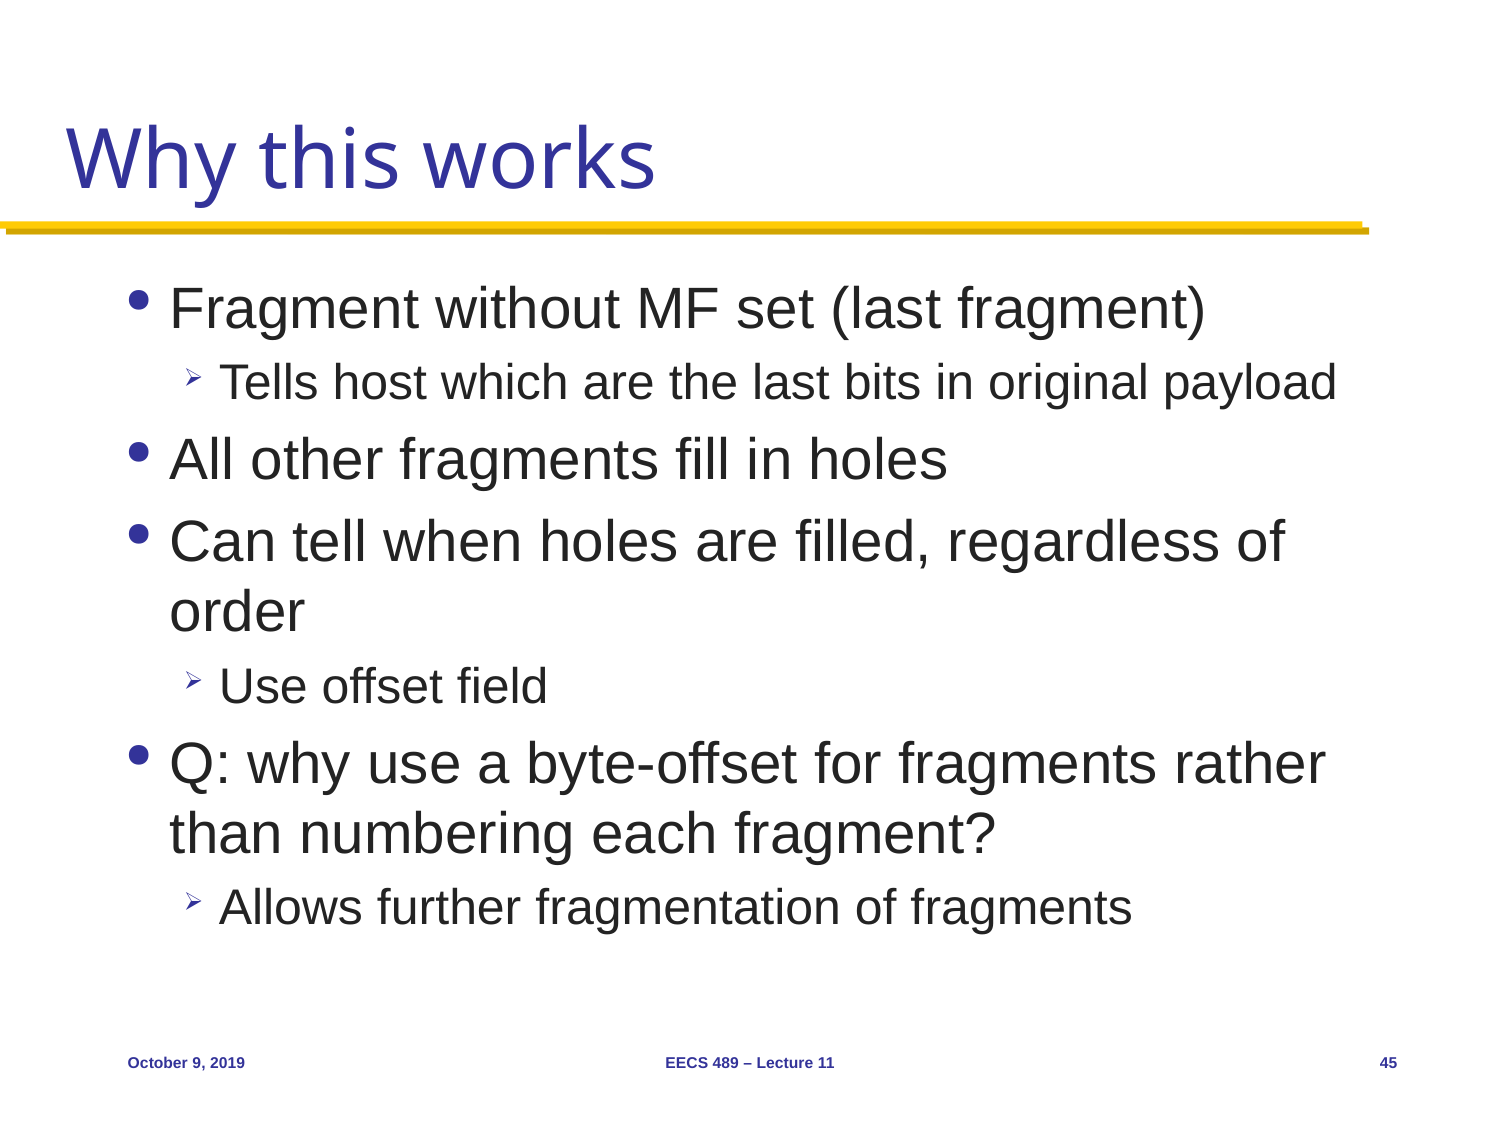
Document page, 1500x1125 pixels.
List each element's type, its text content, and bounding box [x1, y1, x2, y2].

list Fragment without MF set (last fragment) Tells host which are the last bits in original payload All other fragments fill in holes Can tell when holes are filled, regardless of order Use offset field Q: why use a byte-offset for fragments rather than numbering each fragment? Allows further fragmentation of fragments [112, 262, 1413, 988]
slide_number 45 [1312, 1024, 1413, 1101]
title Why this works [49, 24, 1451, 213]
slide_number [112, 1024, 426, 1101]
footer EECS 489 – Lecture 11 [512, 1024, 988, 1101]
